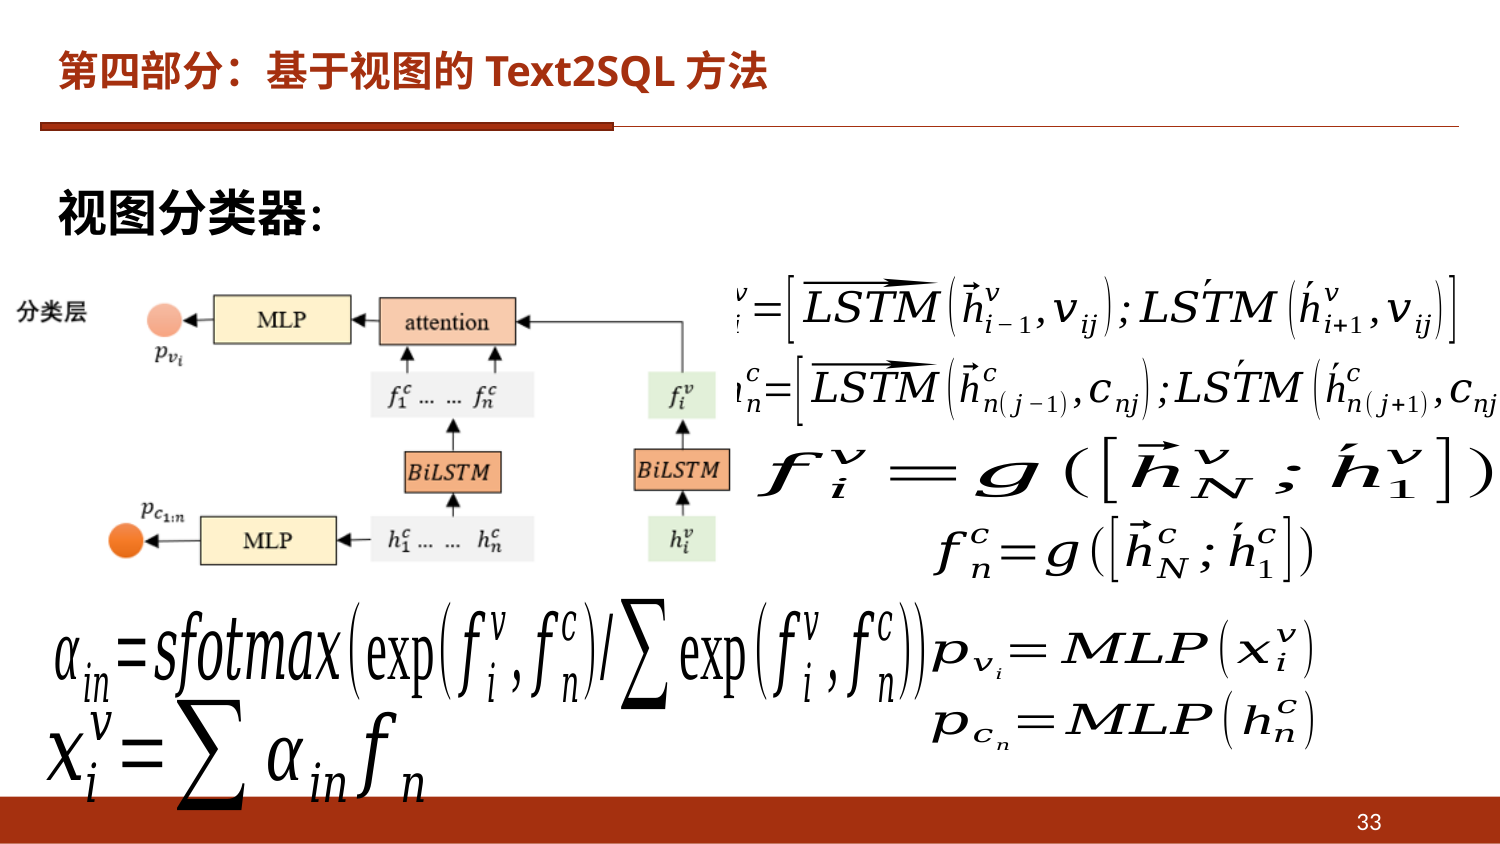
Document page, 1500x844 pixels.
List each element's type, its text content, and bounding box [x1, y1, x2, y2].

picture [13, 280, 737, 620]
slide_number 33 [1059, 797, 1397, 843]
title 第四部分：基于视图的Text2SQL方法 [42, 25, 1028, 120]
text_box 视图分类器： [42, 149, 360, 244]
